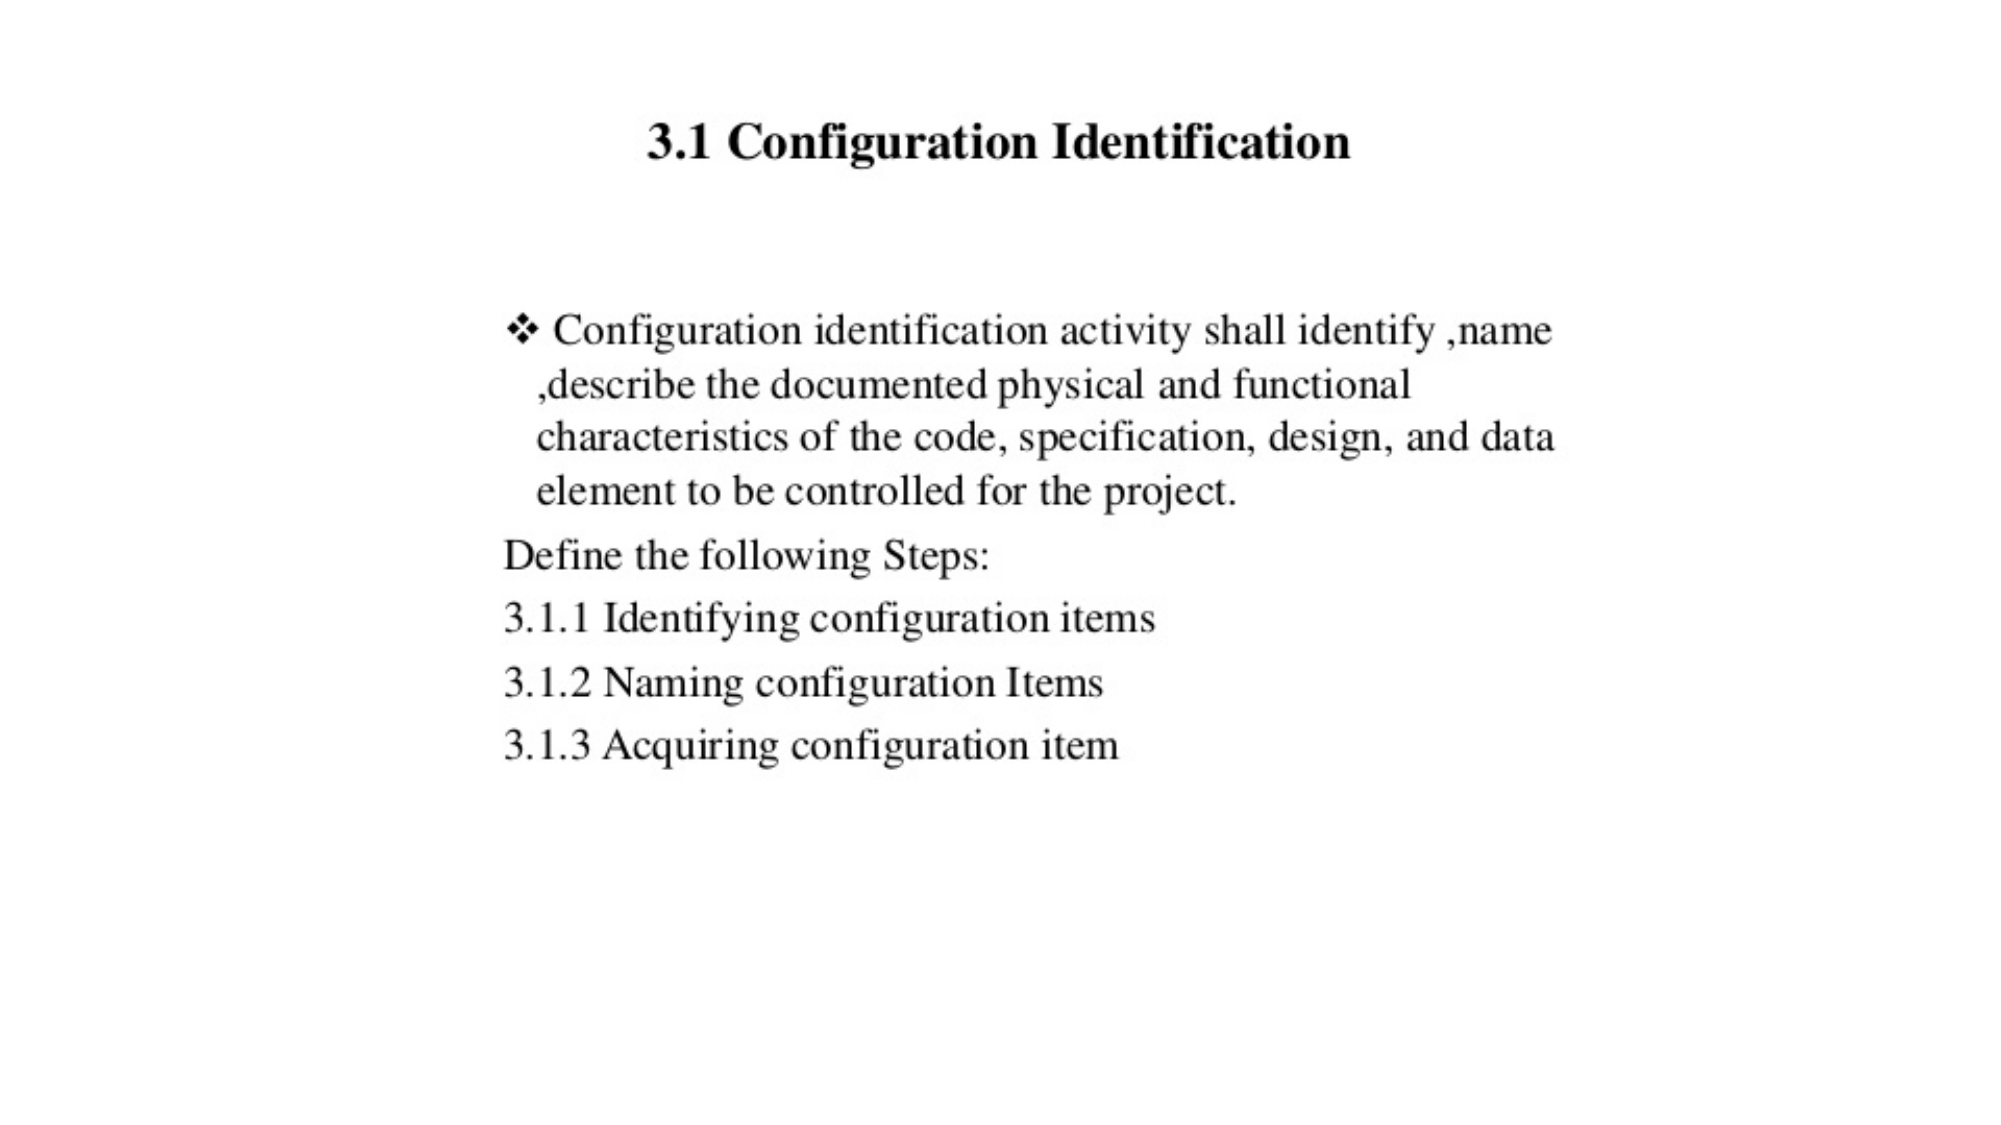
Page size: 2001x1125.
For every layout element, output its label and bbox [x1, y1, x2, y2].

picture [335, 63, 1665, 1062]
